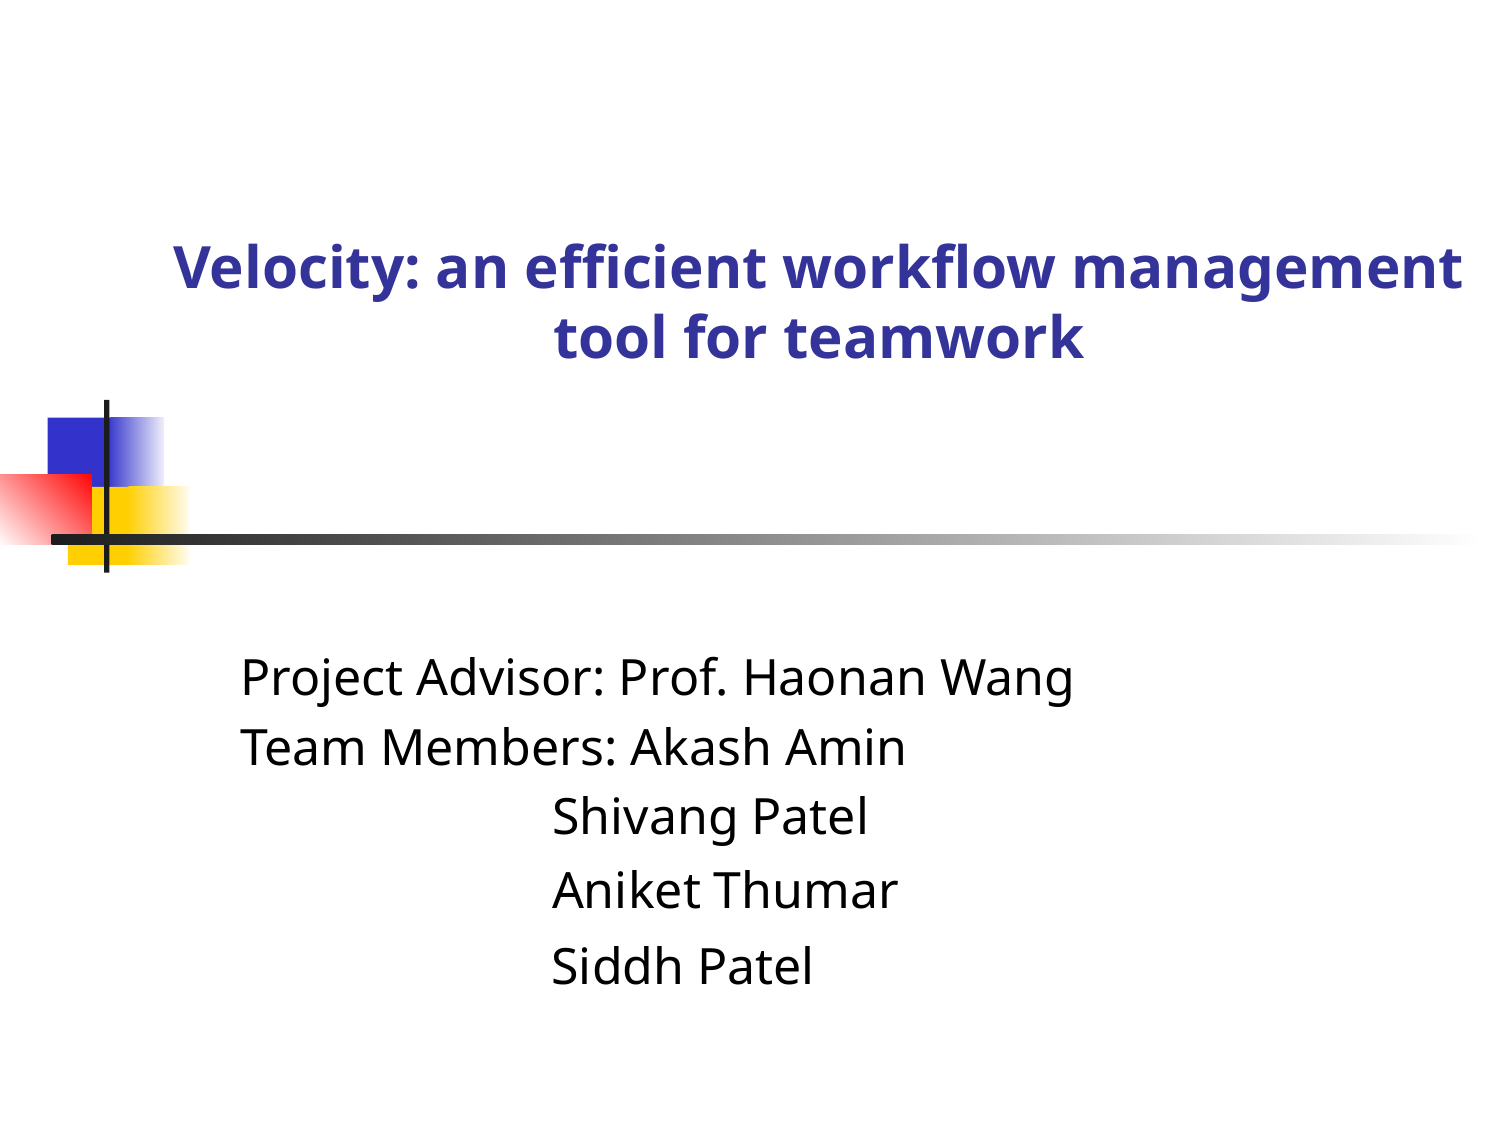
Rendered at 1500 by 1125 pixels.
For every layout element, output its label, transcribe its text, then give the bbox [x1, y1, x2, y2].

subtitle Project Advisor: Prof. Haonan Wang Team Members: Akash Amin Shivang Patel Aniket Thumar Siddh Patel [225, 637, 1275, 1050]
title Velocity: an efficient workflow management tool for teamwork [137, 299, 1500, 488]
